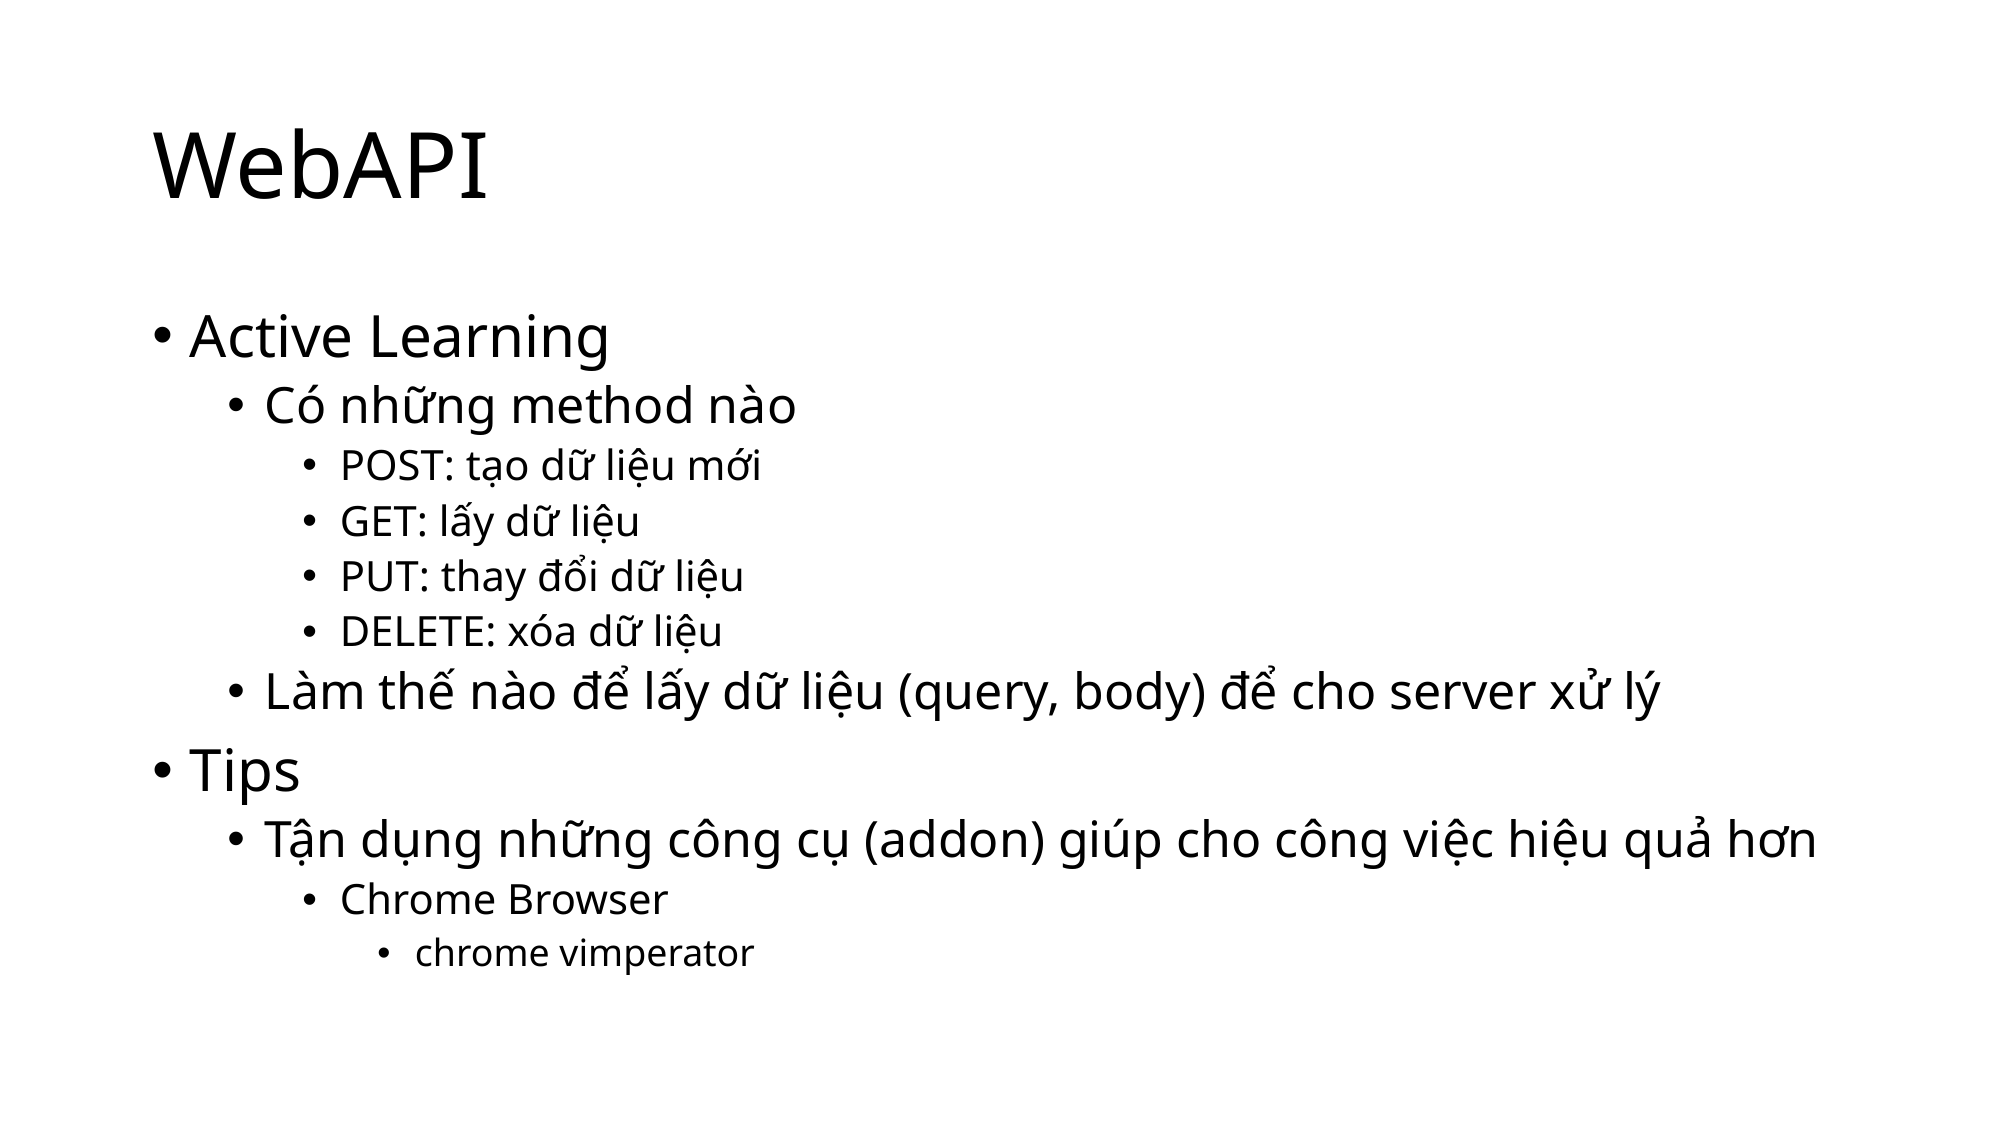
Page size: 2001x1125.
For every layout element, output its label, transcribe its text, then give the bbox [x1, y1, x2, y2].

list Active Learning Có những method nào POST: tạo dữ liệu mới GET: lấy dữ liệu PUT: thay đổi dữ liệu DELETE: xóa dữ liệu Làm thế nào để lấy dữ liệu (query, body) để cho server xử lý Tips Tận dụng những công cụ (addon) giúp cho công việc hiệu quả hơn Chrome Browser chrome vimperator [137, 299, 1863, 1014]
title WebAPI [137, 59, 1863, 278]
